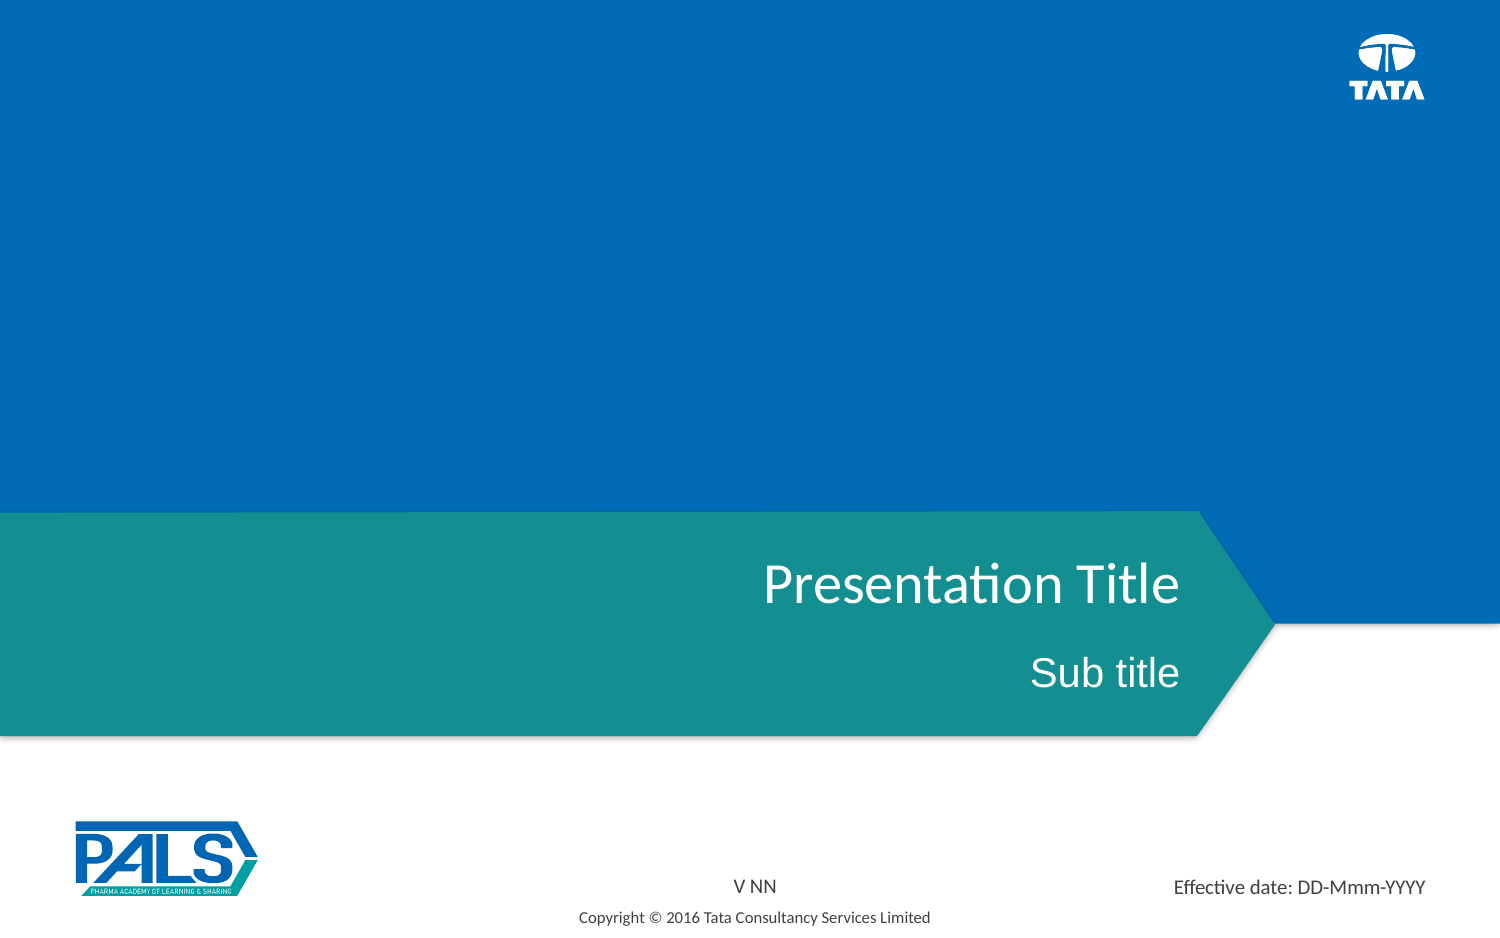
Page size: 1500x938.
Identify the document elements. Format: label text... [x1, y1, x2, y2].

text_box V NN [733, 872, 778, 898]
picture [1349, 33, 1425, 100]
subtitle Sub title [0, 638, 1196, 723]
text_box Effective date: DD-Mmm-YYYY [1155, 873, 1426, 899]
text_box Copyright © 2016 Tata Consultancy Services Limited [521, 907, 989, 928]
title Presentation Title [0, 534, 1196, 625]
